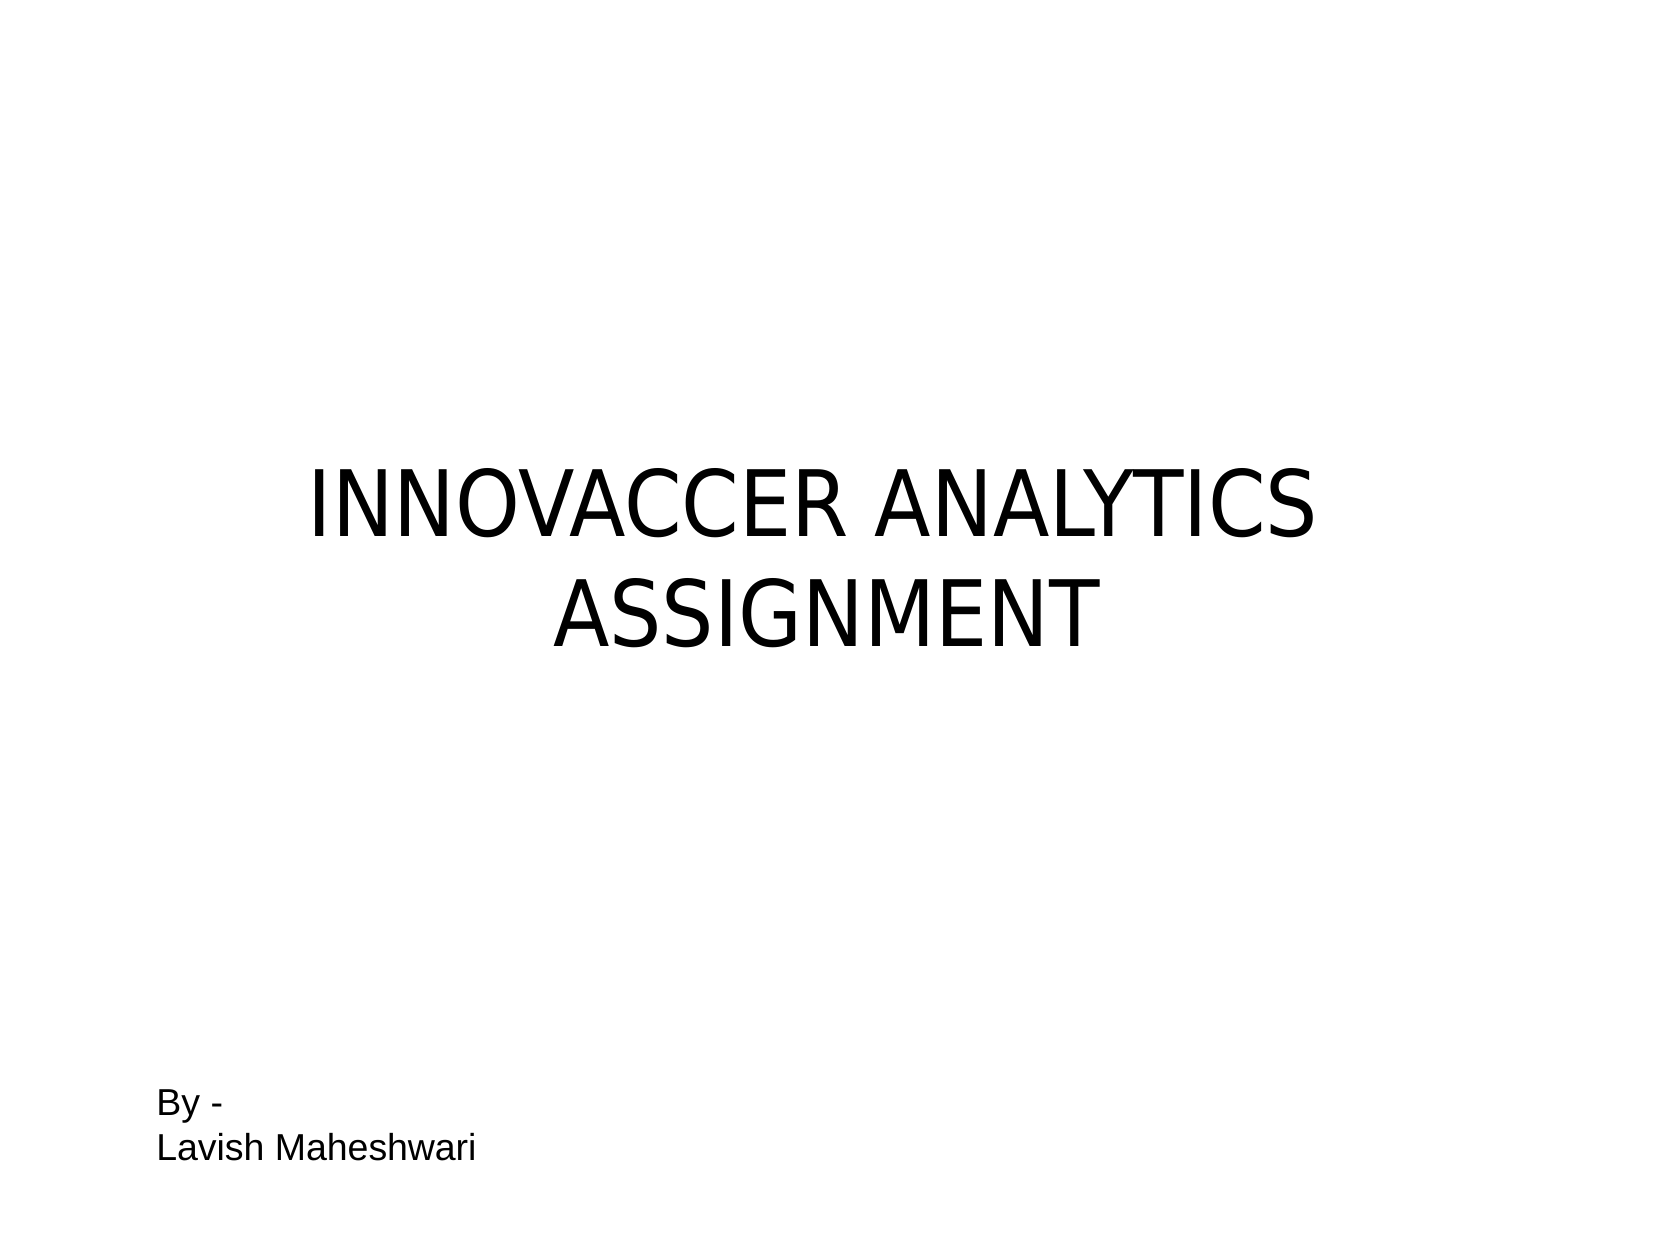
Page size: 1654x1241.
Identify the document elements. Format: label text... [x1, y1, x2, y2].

text_box By - Lavish Maheshwari [141, 980, 662, 1163]
text_box INNOVACCER ANALYTICS ASSIGNMENT [59, 35, 1595, 1075]
